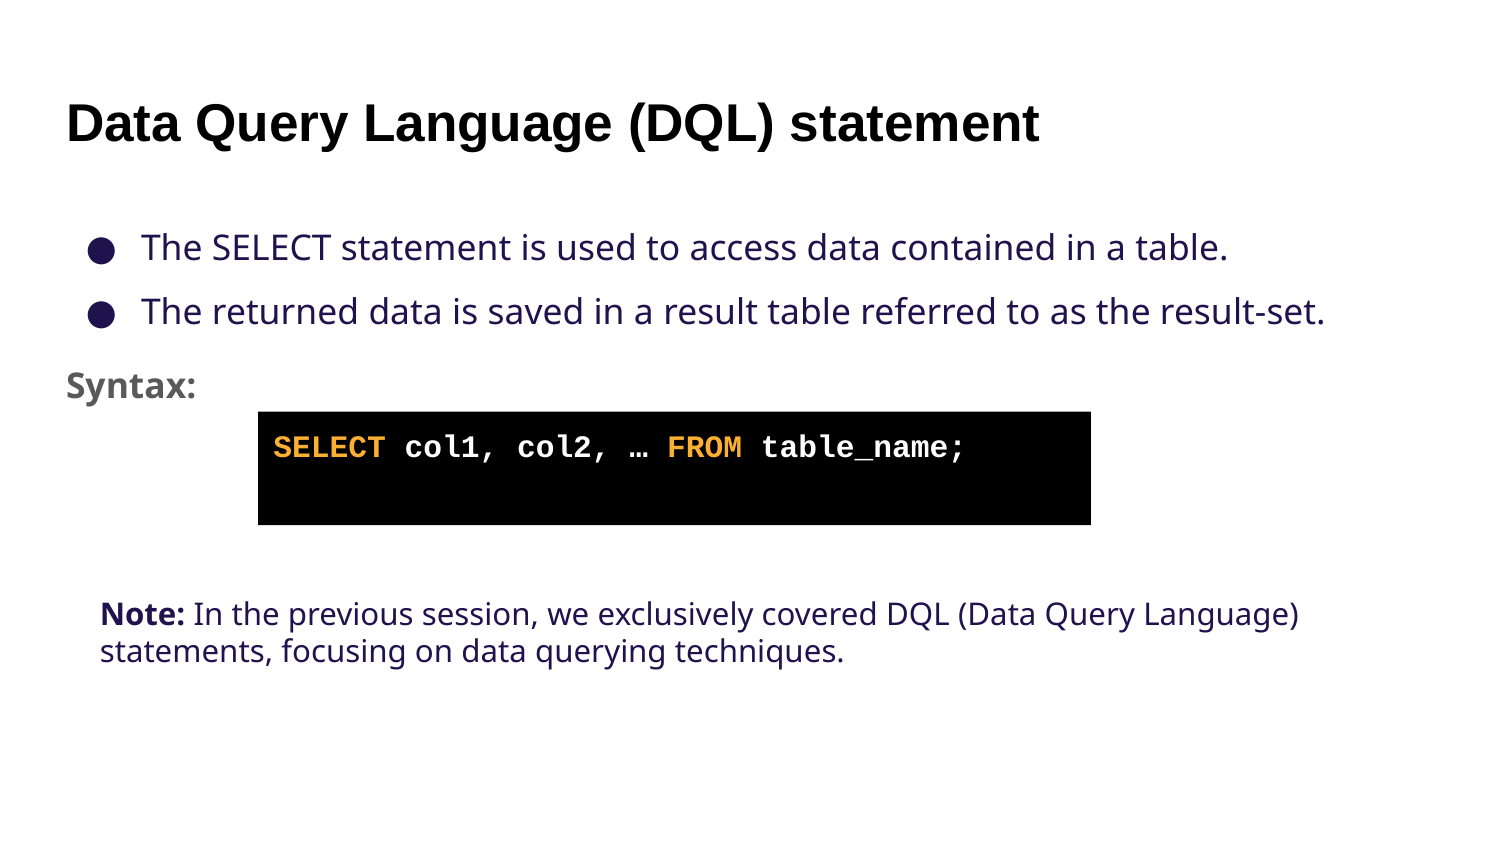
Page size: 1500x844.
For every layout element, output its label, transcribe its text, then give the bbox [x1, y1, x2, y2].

title Data Query Language (DQL) statement [51, 72, 1449, 167]
text_box Note: In the previous session, we exclusively covered DQL (Data Query Language) statements, focusing on data querying techniques. [84, 578, 1396, 712]
text_box SELECT col1, col2, … FROM table_name; [258, 411, 1091, 526]
list The SELECT statement is used to access data contained in a table. The returned data is saved in a result table referred to as the result-set. Syntax: [51, 189, 1449, 750]
